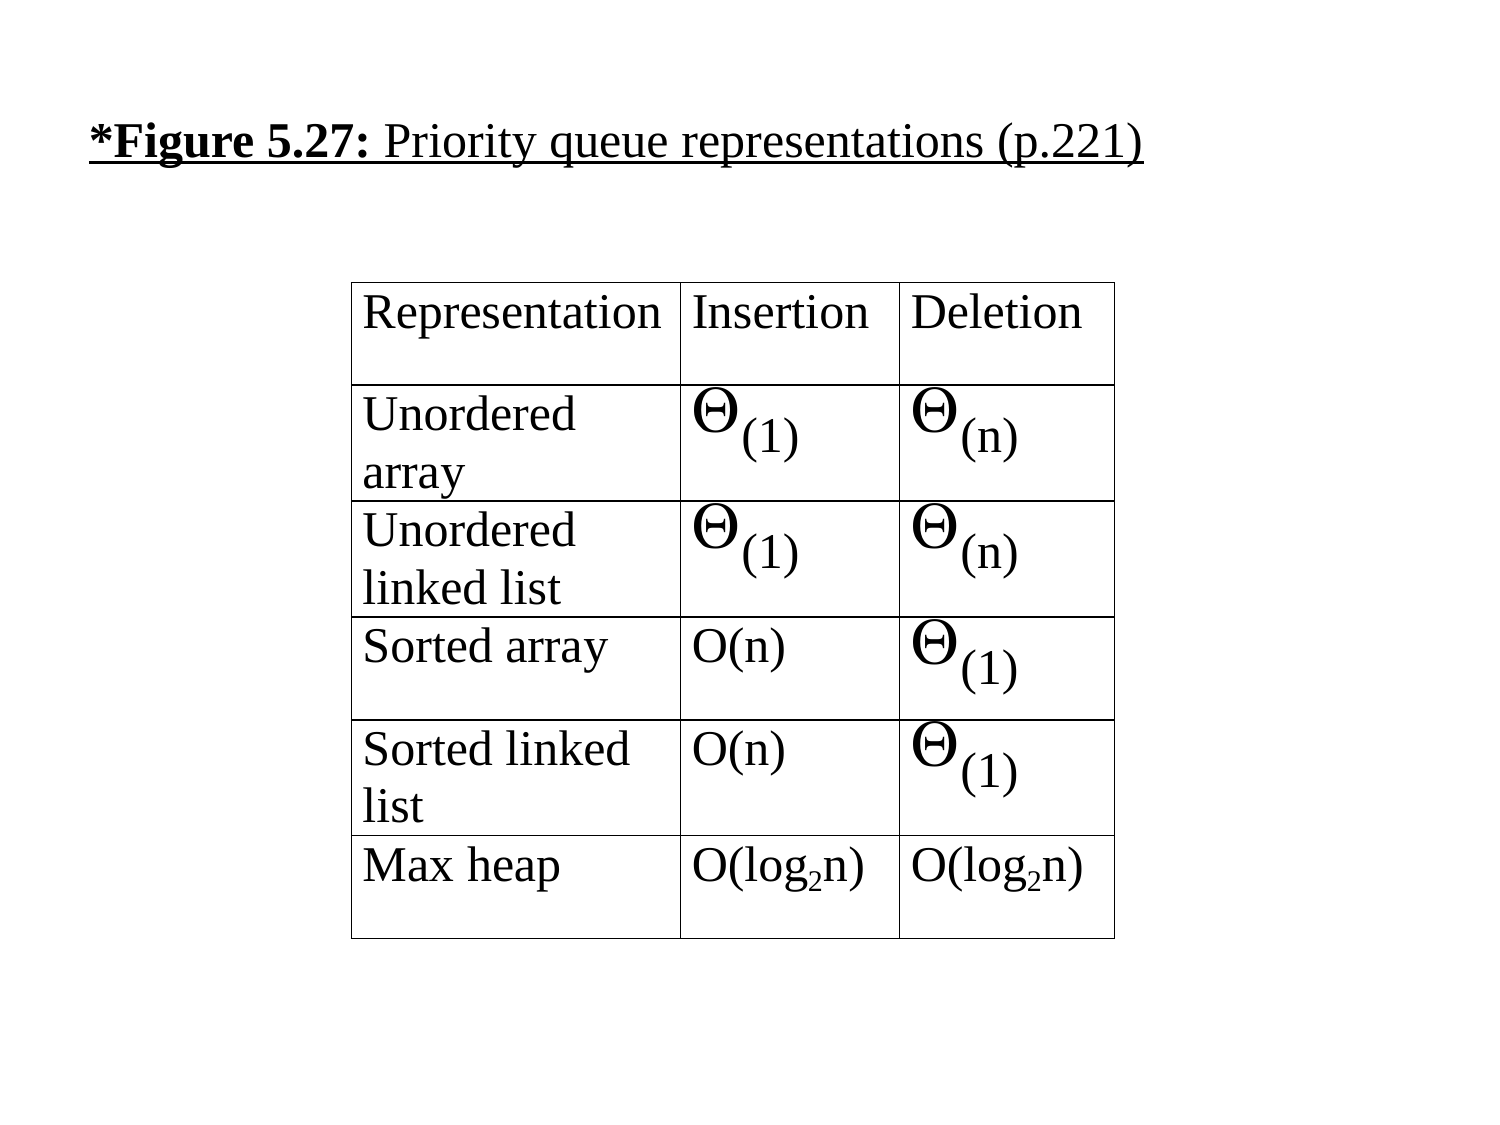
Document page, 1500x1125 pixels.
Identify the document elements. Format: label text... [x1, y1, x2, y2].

text_box *Figure 5.27: Priority queue representations (p.221) [73, 100, 1159, 176]
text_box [335, 281, 1500, 1015]
